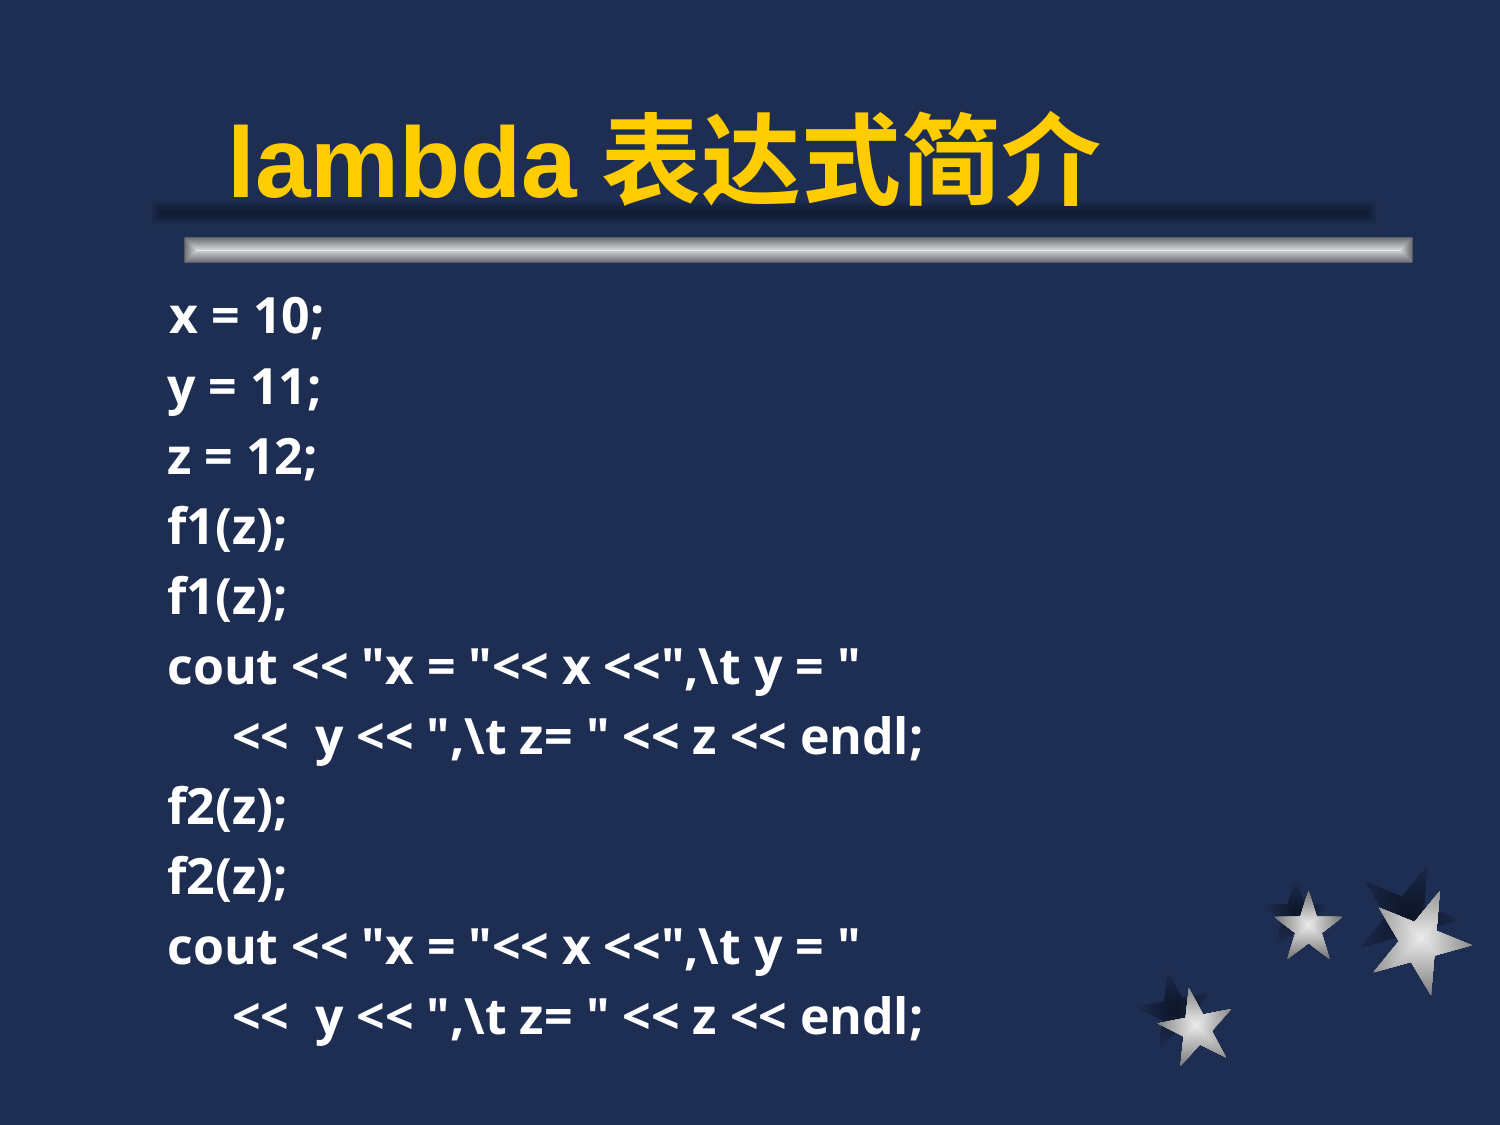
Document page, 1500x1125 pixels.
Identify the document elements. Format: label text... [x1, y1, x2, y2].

title lambda表达式简介 [212, 37, 1388, 226]
list x = 10; y = 11; z = 12; f1(z); f1(z); cout << "x = "<< x <<",\t y = " << y << ",\t z= " << z << endl; f2(z); f2(z); cout << "x = "<< x <<",\t y = " << y << ",\t z= " << z << endl; [100, 266, 1426, 943]
